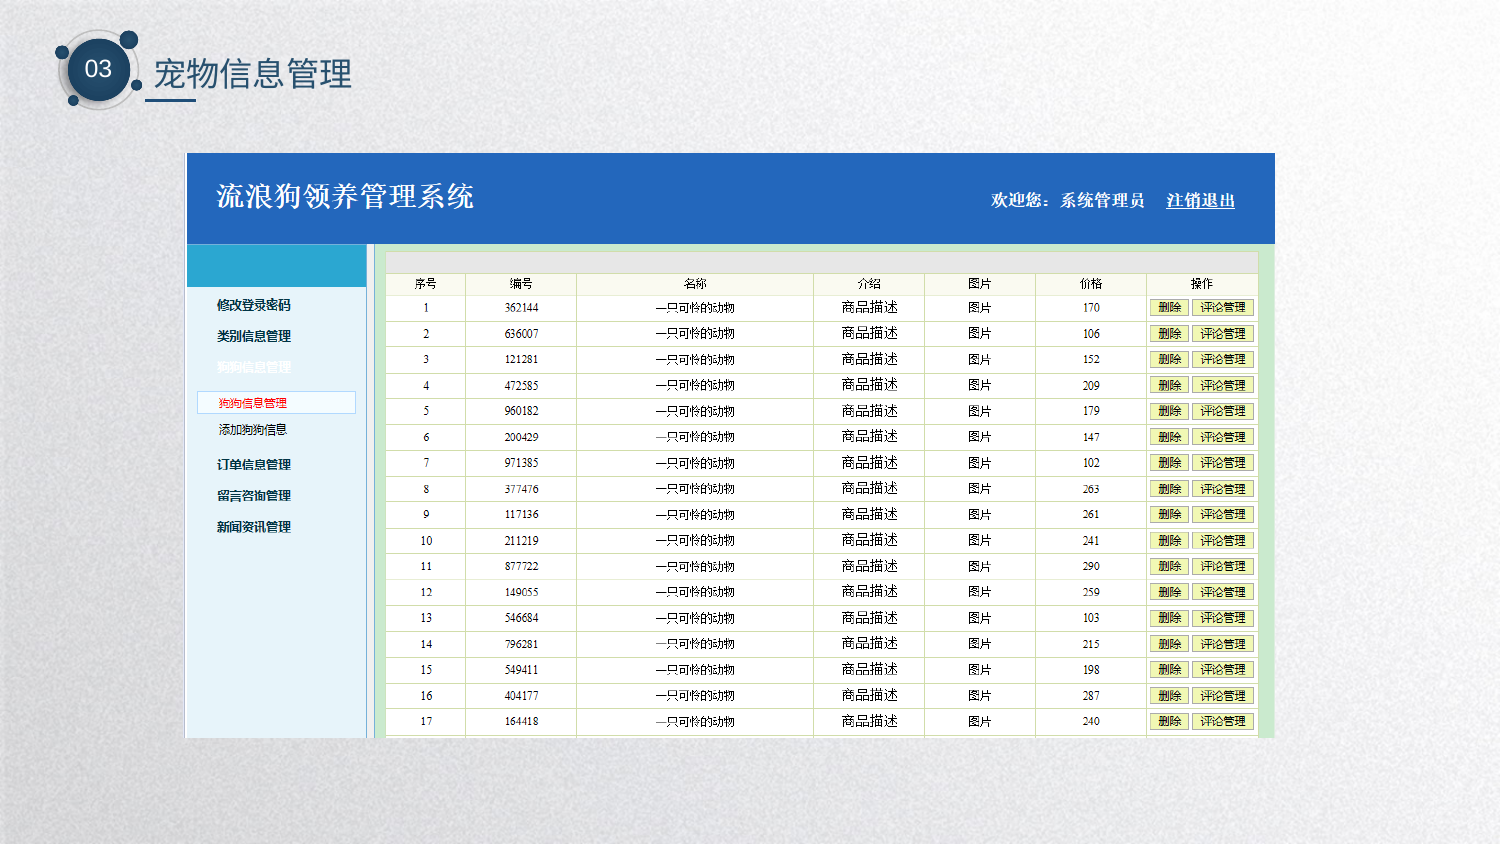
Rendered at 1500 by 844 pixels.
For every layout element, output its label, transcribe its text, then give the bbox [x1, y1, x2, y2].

text_box 03 [69, 45, 128, 91]
text_box 宠物信息管理 [138, 45, 368, 101]
text_box [835, 261, 1451, 750]
picture [0, 0, 1500, 844]
